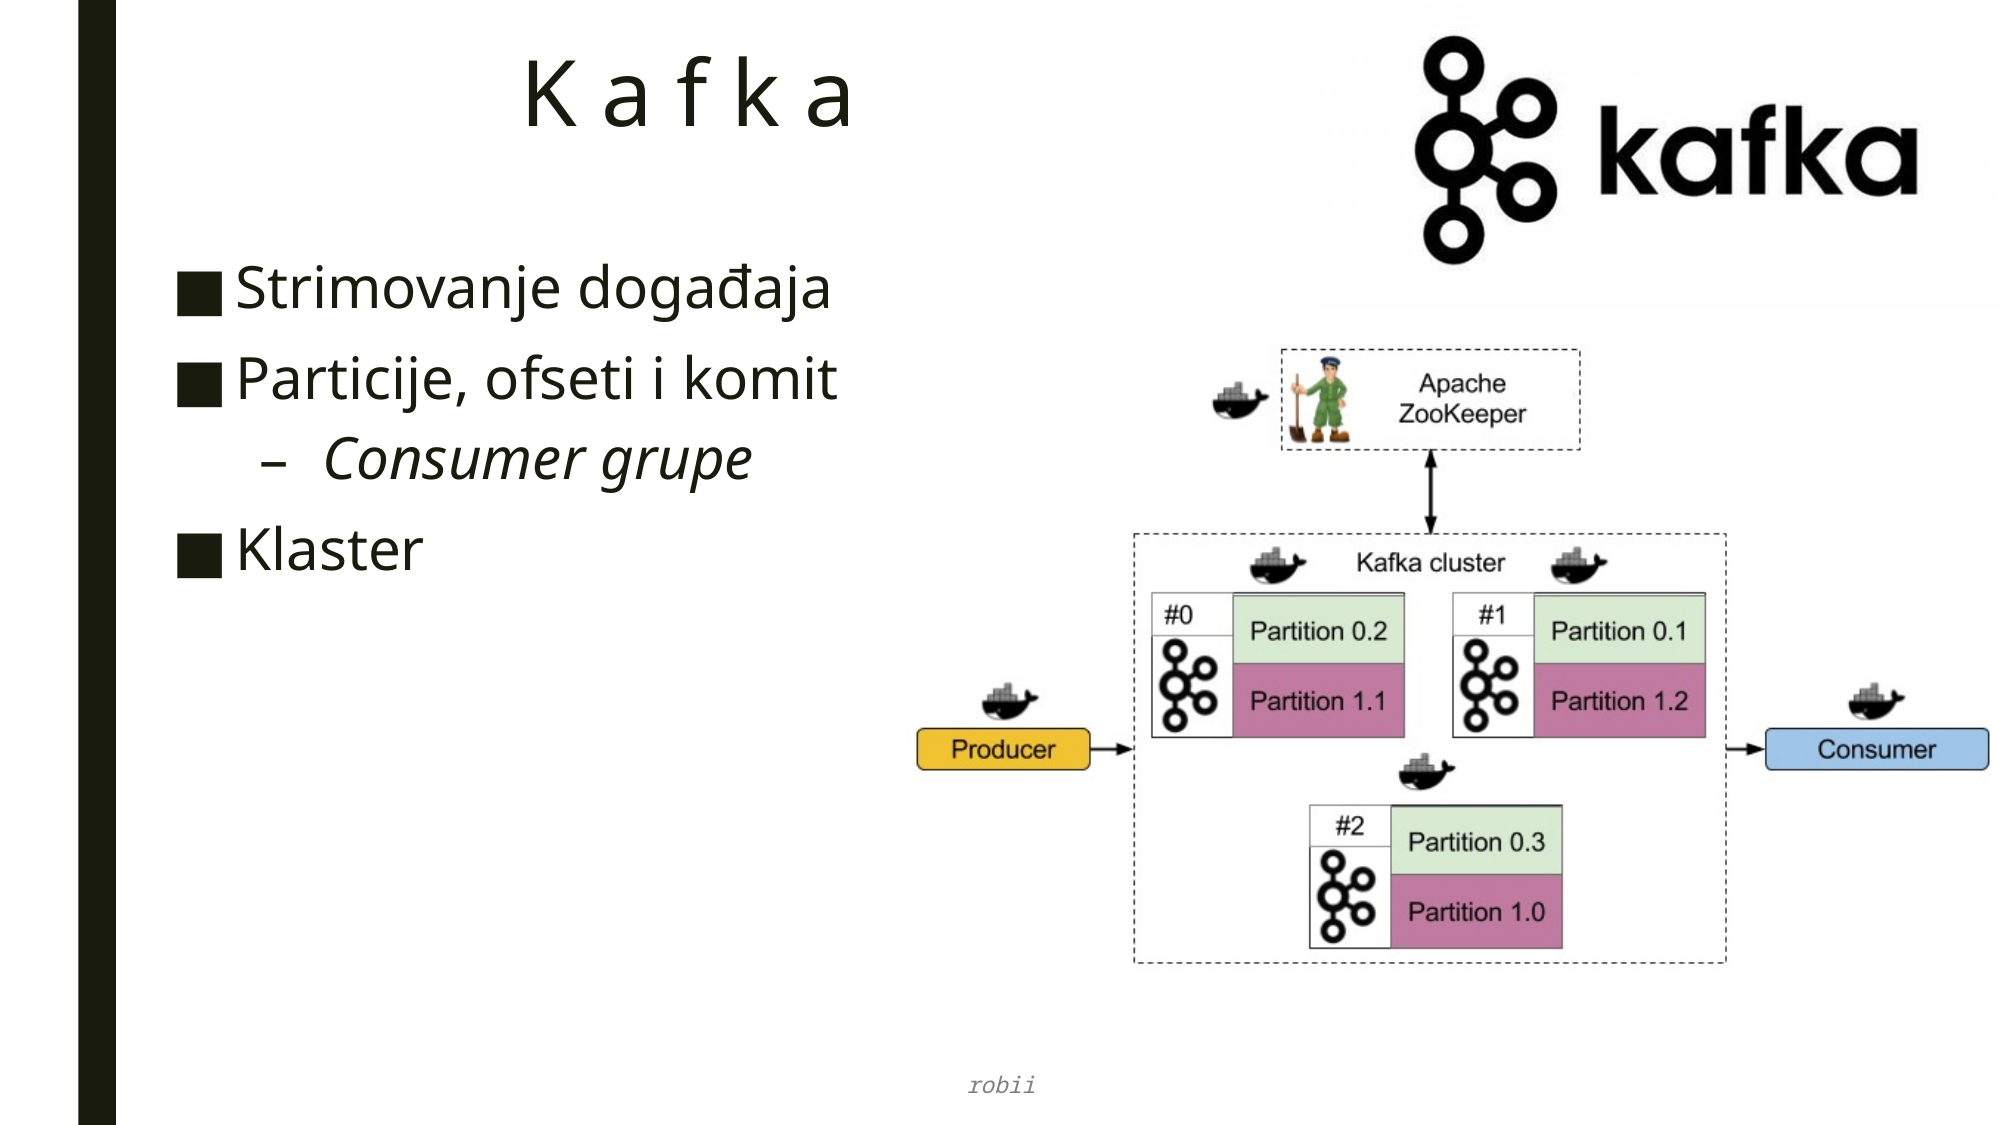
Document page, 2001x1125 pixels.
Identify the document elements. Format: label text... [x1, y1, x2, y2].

picture [905, 320, 2000, 989]
list Strimovanje događaja Particije, ofseti i komit Consumer grupe Klaster [157, 248, 1085, 1125]
picture [1316, 0, 2000, 311]
text_box robii [485, 1051, 1517, 1118]
title K a f k a [225, 40, 1152, 189]
